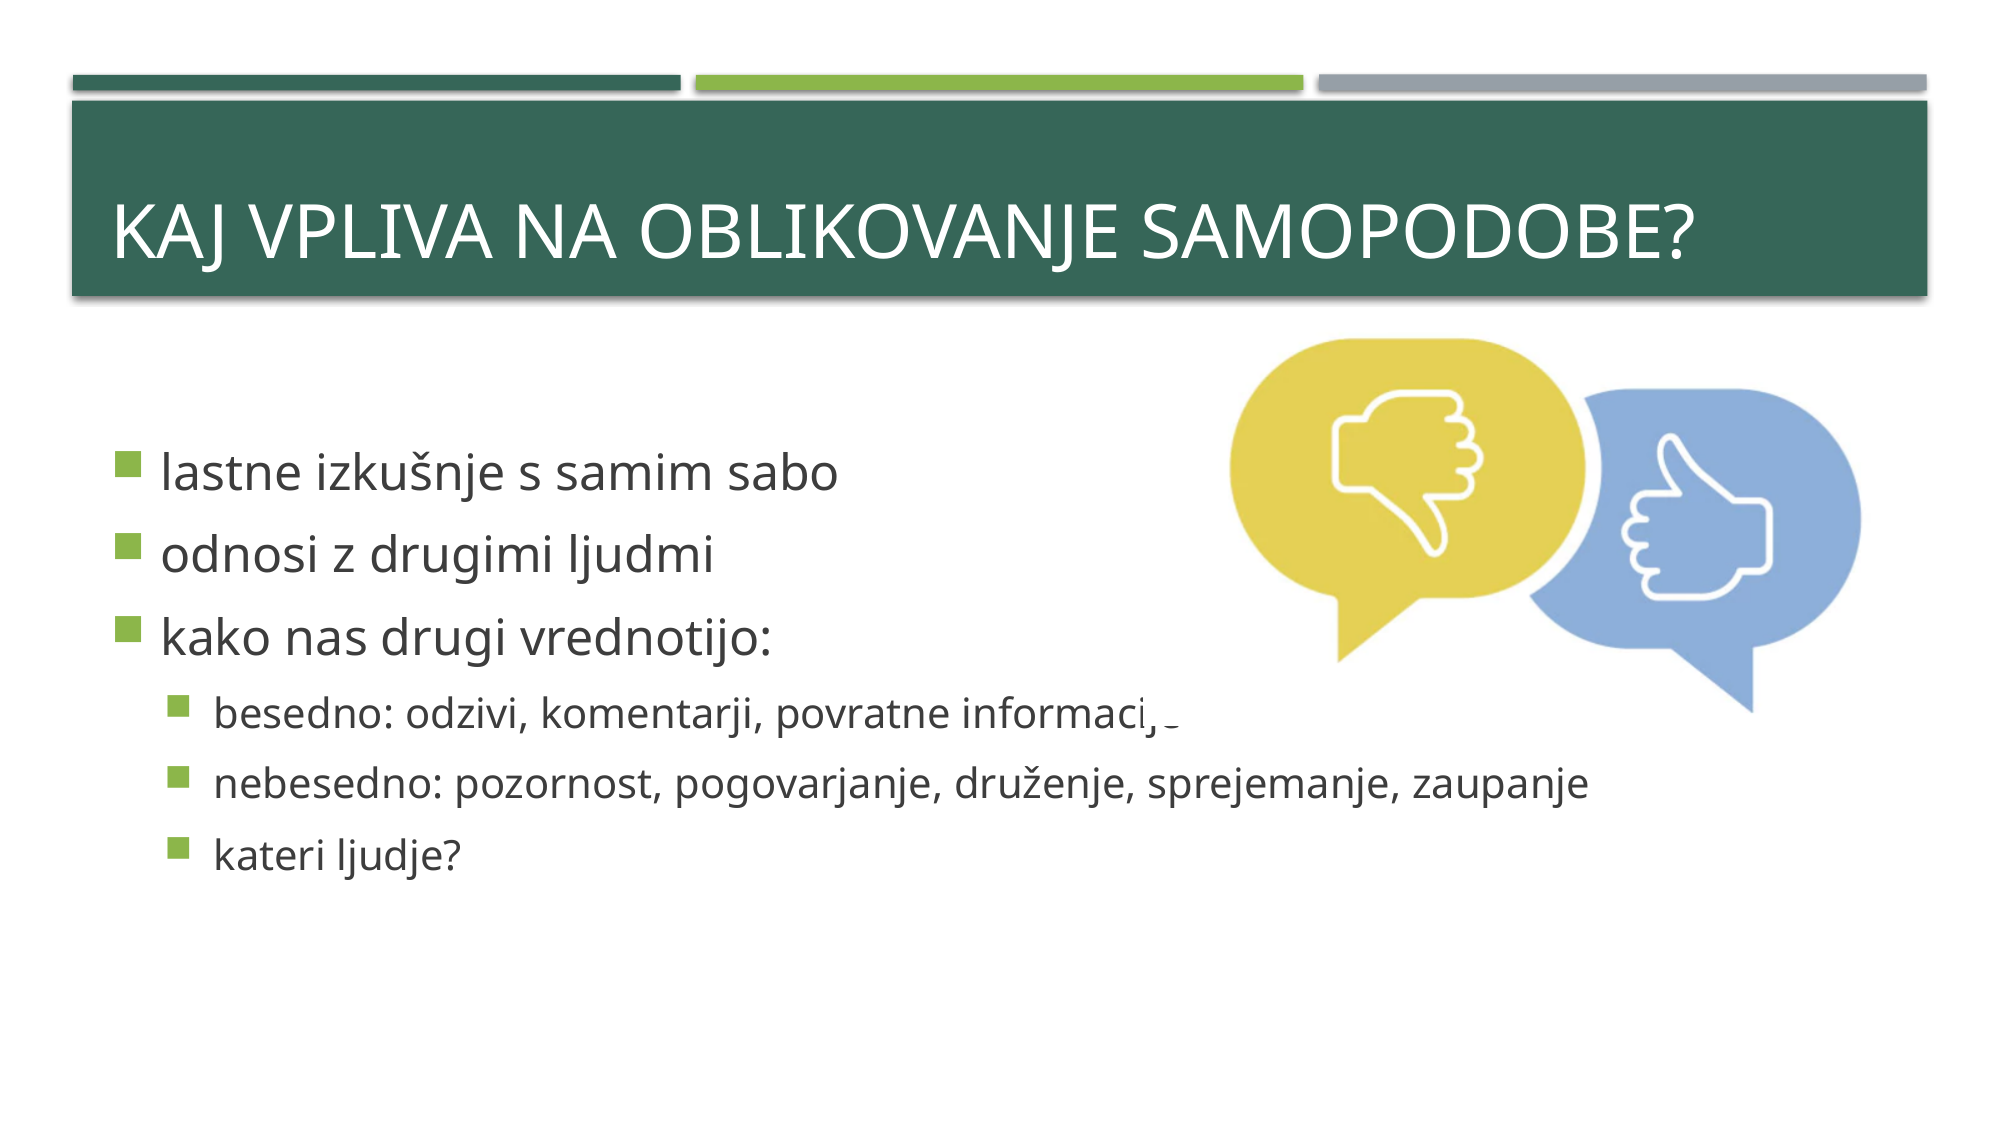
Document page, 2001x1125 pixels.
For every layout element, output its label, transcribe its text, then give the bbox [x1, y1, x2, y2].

list lastne izkušnje s samim sabo odnosi z drugimi ljudmi kako nas drugi vrednotijo: besedno: odzivi, komentarji, povratne informacije nebesedno: pozornost, pogovarjanje, druženje, sprejemanje, zaupanje kateri ljudje? [95, 357, 1905, 962]
picture [1143, 323, 1958, 727]
title Kaj vpliva na oblikovanje samopodobe? [95, 115, 1905, 282]
